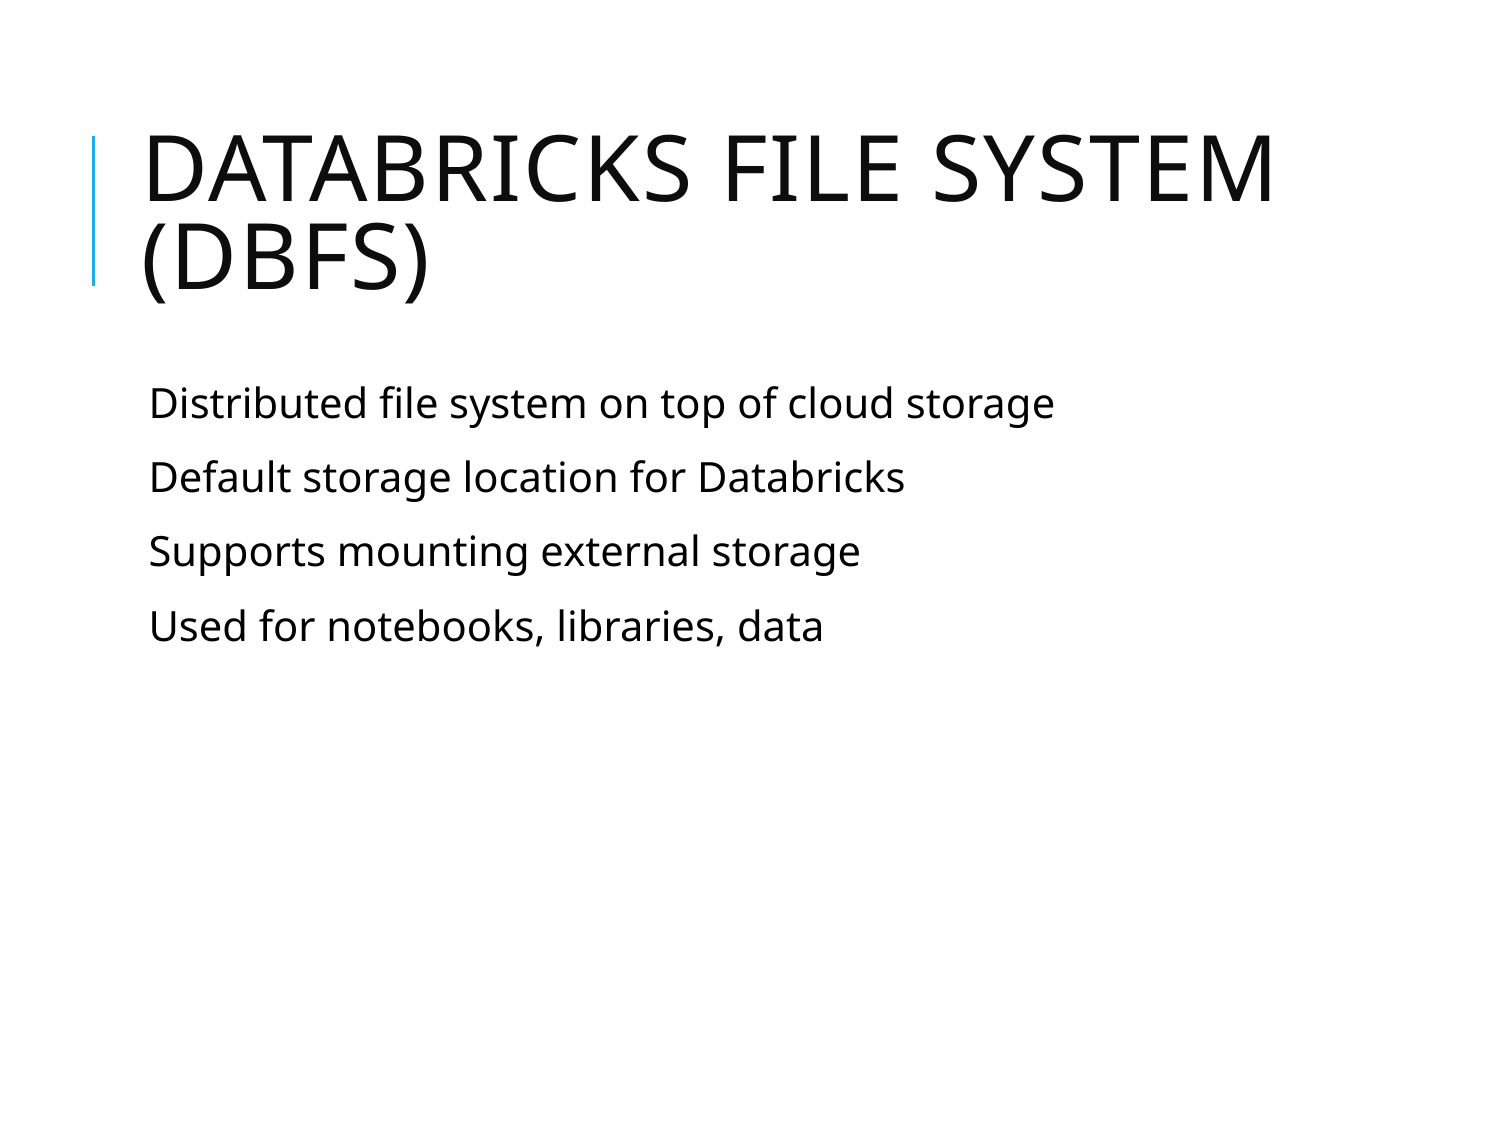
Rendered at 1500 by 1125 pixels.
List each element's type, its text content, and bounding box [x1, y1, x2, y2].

title Databricks File System (DBFS) [126, 96, 1322, 342]
list Distributed file system on top of cloud storage Default storage location for Databricks Supports mounting external storage Used for notebooks, libraries, data [126, 375, 1322, 1035]
